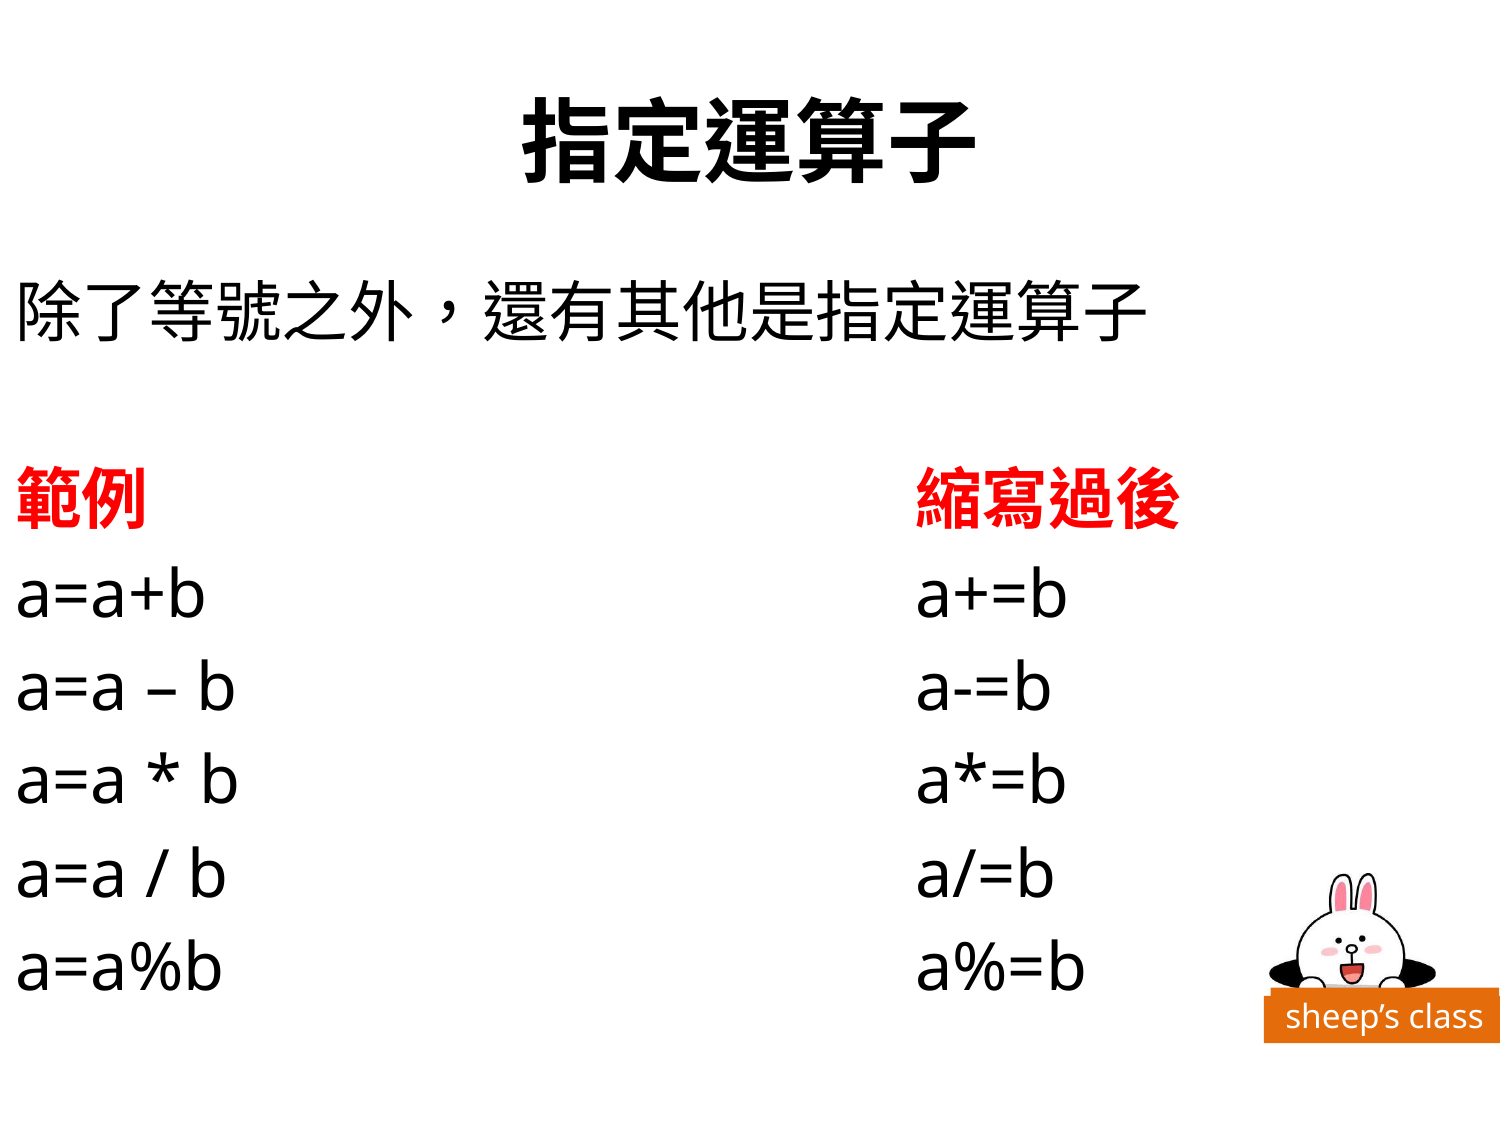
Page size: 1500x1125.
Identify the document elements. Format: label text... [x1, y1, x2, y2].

title 指定運算子 [75, 45, 1425, 233]
list 除了等號之外，還有其他是指定運算子 範例 縮寫過後 a=a+b a+=b a=a – b a-=b a=a * b a*=b a=a / b a/=b a=a%b a%=b [0, 262, 1500, 1125]
